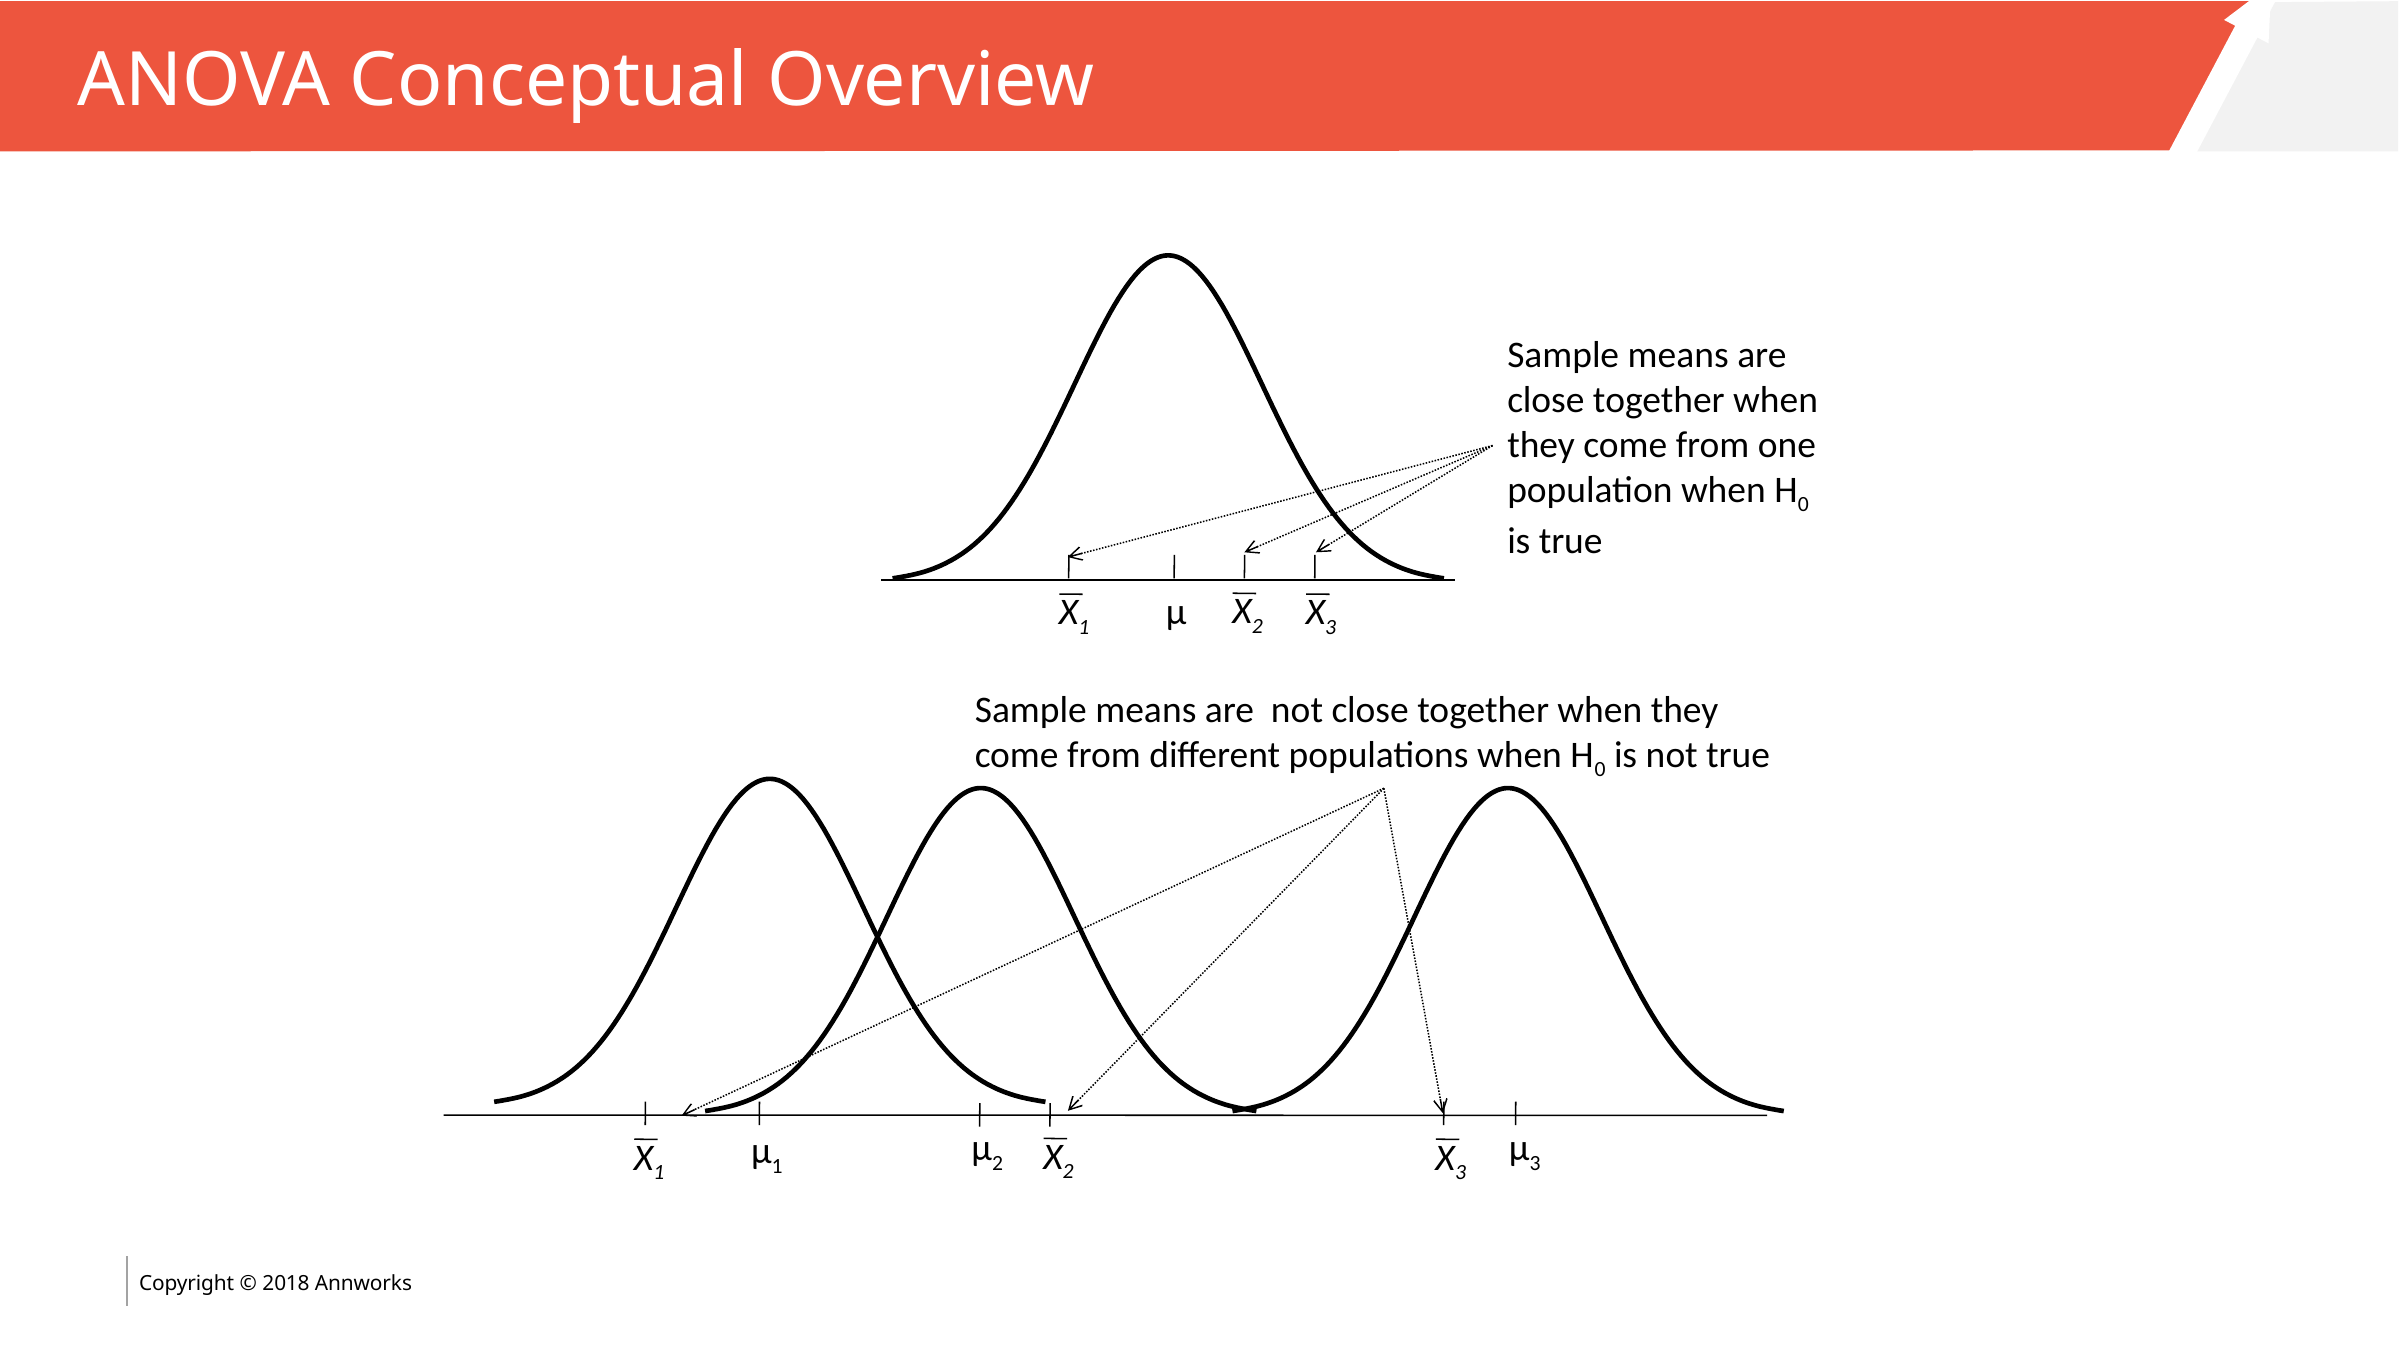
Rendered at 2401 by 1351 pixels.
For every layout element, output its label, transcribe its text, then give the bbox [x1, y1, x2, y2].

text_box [1026, 1124, 1091, 1186]
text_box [1042, 579, 1107, 641]
chart [482, 749, 1796, 1123]
text_box Sample means are close together when they come from one population when H0 is true [1492, 322, 1837, 569]
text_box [681, 783, 1065, 1116]
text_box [1419, 1124, 1483, 1186]
text_box µ [1151, 599, 1202, 640]
text_box Sample means are not close together when they come from different populations when H0 is not true [960, 677, 1808, 789]
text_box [1216, 578, 1280, 640]
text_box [617, 1124, 681, 1186]
text_box µ2 [956, 1131, 1018, 1182]
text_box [1289, 579, 1353, 641]
title ANOVA Conceptual Overview [77, 24, 2328, 126]
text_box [880, 226, 1456, 591]
text_box µ1 [736, 1131, 798, 1185]
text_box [1315, 443, 1493, 553]
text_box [1244, 443, 1314, 553]
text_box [1067, 443, 1243, 558]
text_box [1067, 783, 1381, 1111]
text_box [1383, 783, 1444, 1114]
text_box µ3 [1494, 1131, 1556, 1182]
